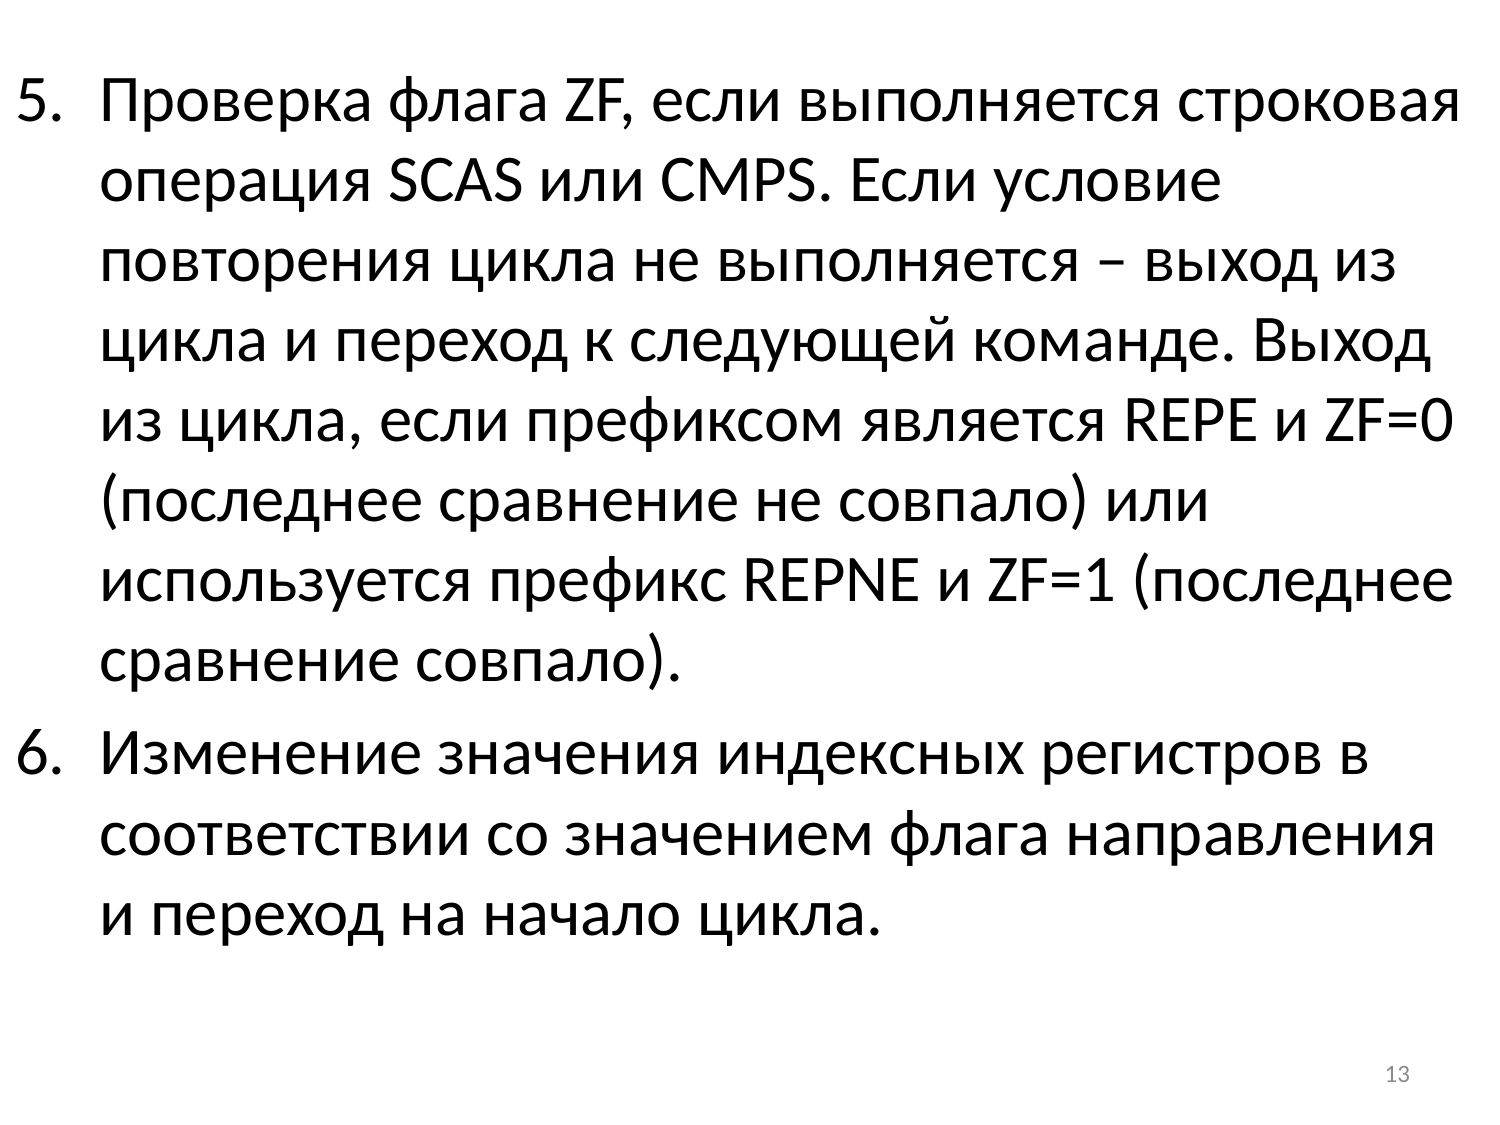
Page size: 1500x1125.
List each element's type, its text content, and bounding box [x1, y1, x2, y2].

list Проверка флага ZF, если выполняется строковая операция SCAS или CMPS. Если условие повторения цикла не выполняется – выход из цикла и переход к следующей команде. Выход из цикла, если префиксом является REPE и ZF=0 (последнее сравнение не совпало) или используется префикс REPNE и ZF=1 (последнее сравнение совпало). Изменение значения индексных регистров в соответствии со значением флага направления и переход на начало цикла. [0, 46, 1500, 1055]
slide_number 13 [1074, 1042, 1425, 1103]
